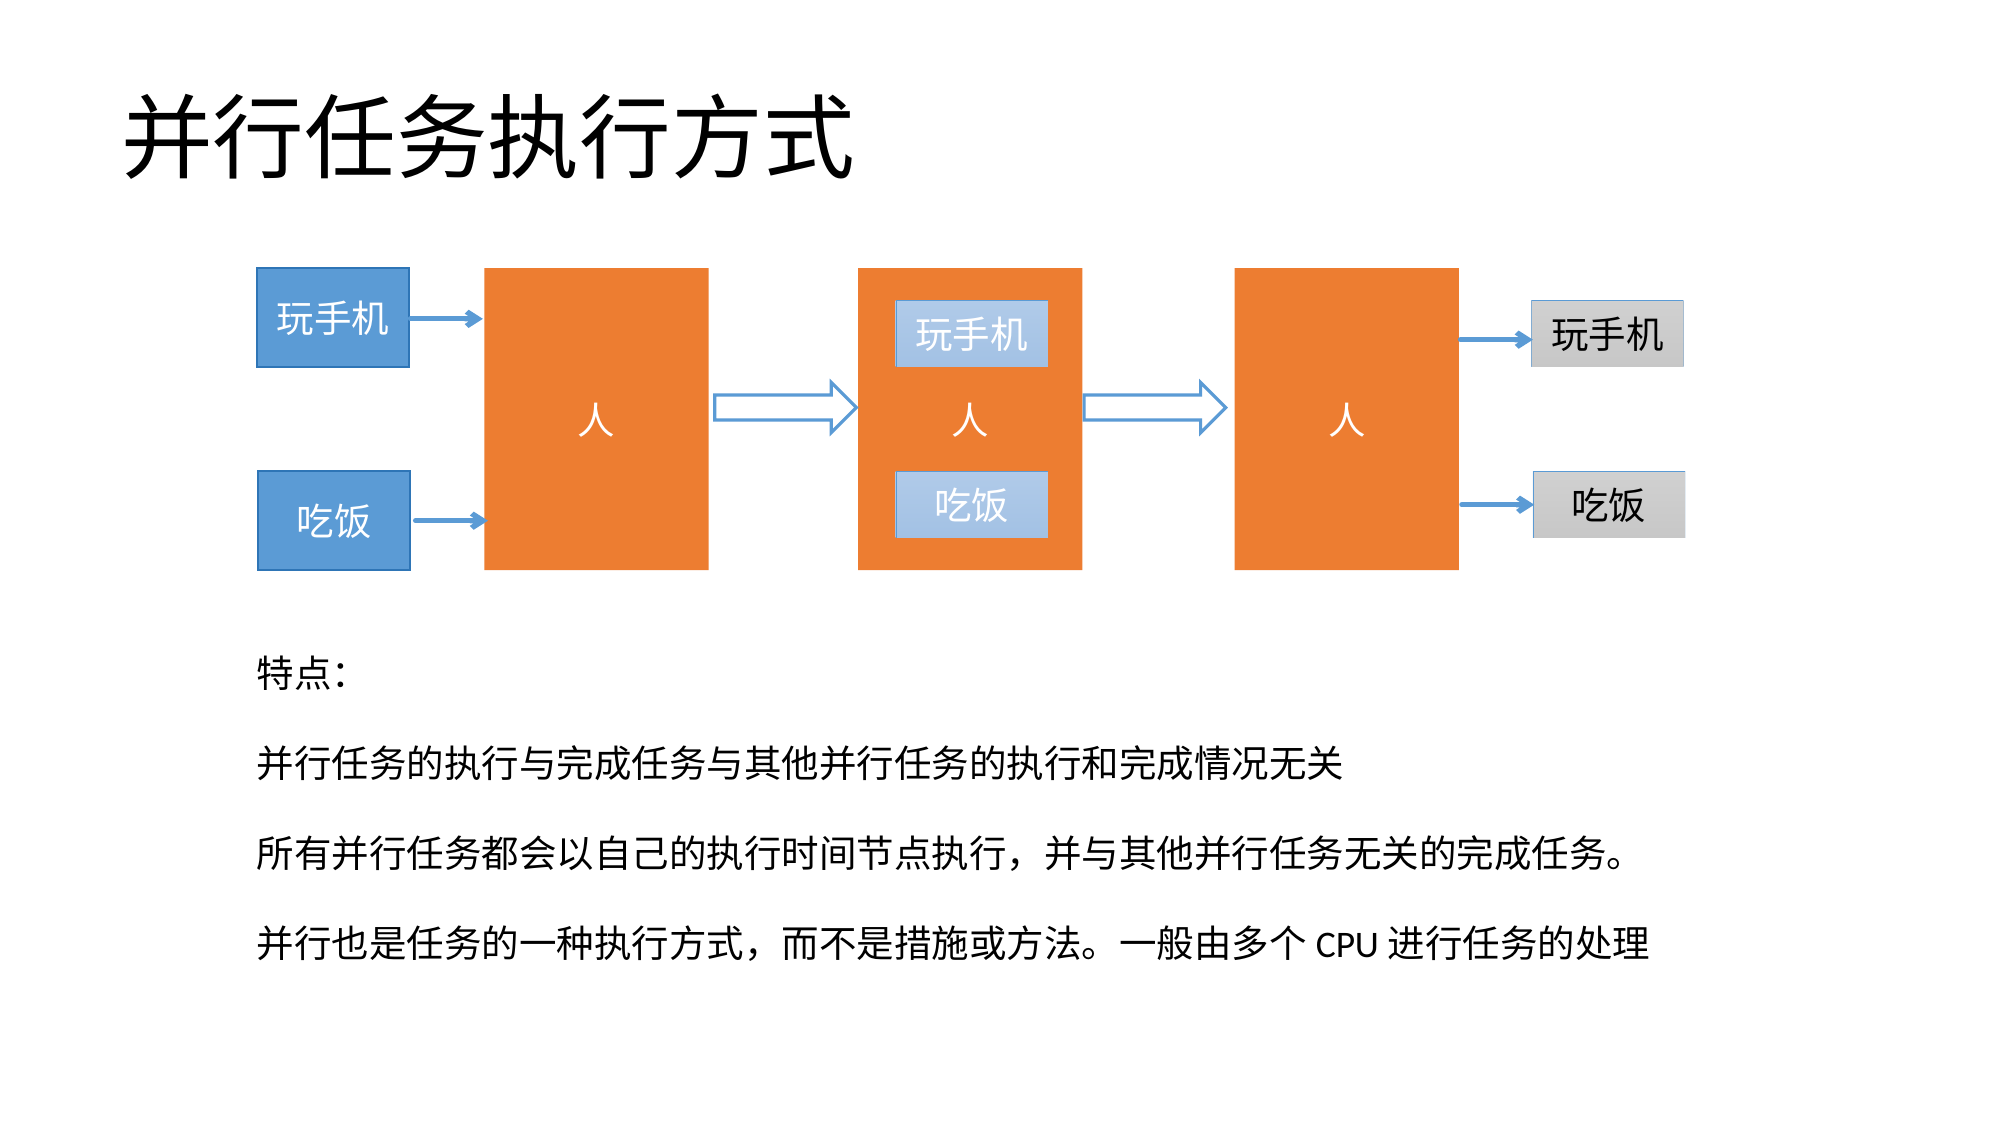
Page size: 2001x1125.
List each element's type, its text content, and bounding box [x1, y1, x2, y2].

text_box 人 [1234, 268, 1459, 571]
text_box 特点： 并行任务的执行与完成任务与其他并行任务的执行和完成情况无关 所有并行任务都会以自己的执行时间节点执行，并与其他并行任务无关的完成任务。 并行也是任务的一种执行方式，而不是措施或方法。一般由多个CPU进行任务的处理 [242, 642, 1759, 1018]
text_box 玩手机 [895, 300, 1048, 367]
text_box 玩手机 [1531, 300, 1684, 367]
title 并行任务执行方式 [106, 42, 1832, 241]
text_box [713, 378, 859, 437]
text_box [1082, 378, 1228, 437]
text_box 人 [858, 268, 1083, 571]
text_box 吃饭 [1532, 471, 1686, 538]
text_box 人 [484, 268, 709, 571]
text_box 吃饭 [895, 471, 1048, 538]
text_box 吃饭 [257, 470, 411, 571]
text_box 玩手机 [256, 267, 410, 368]
